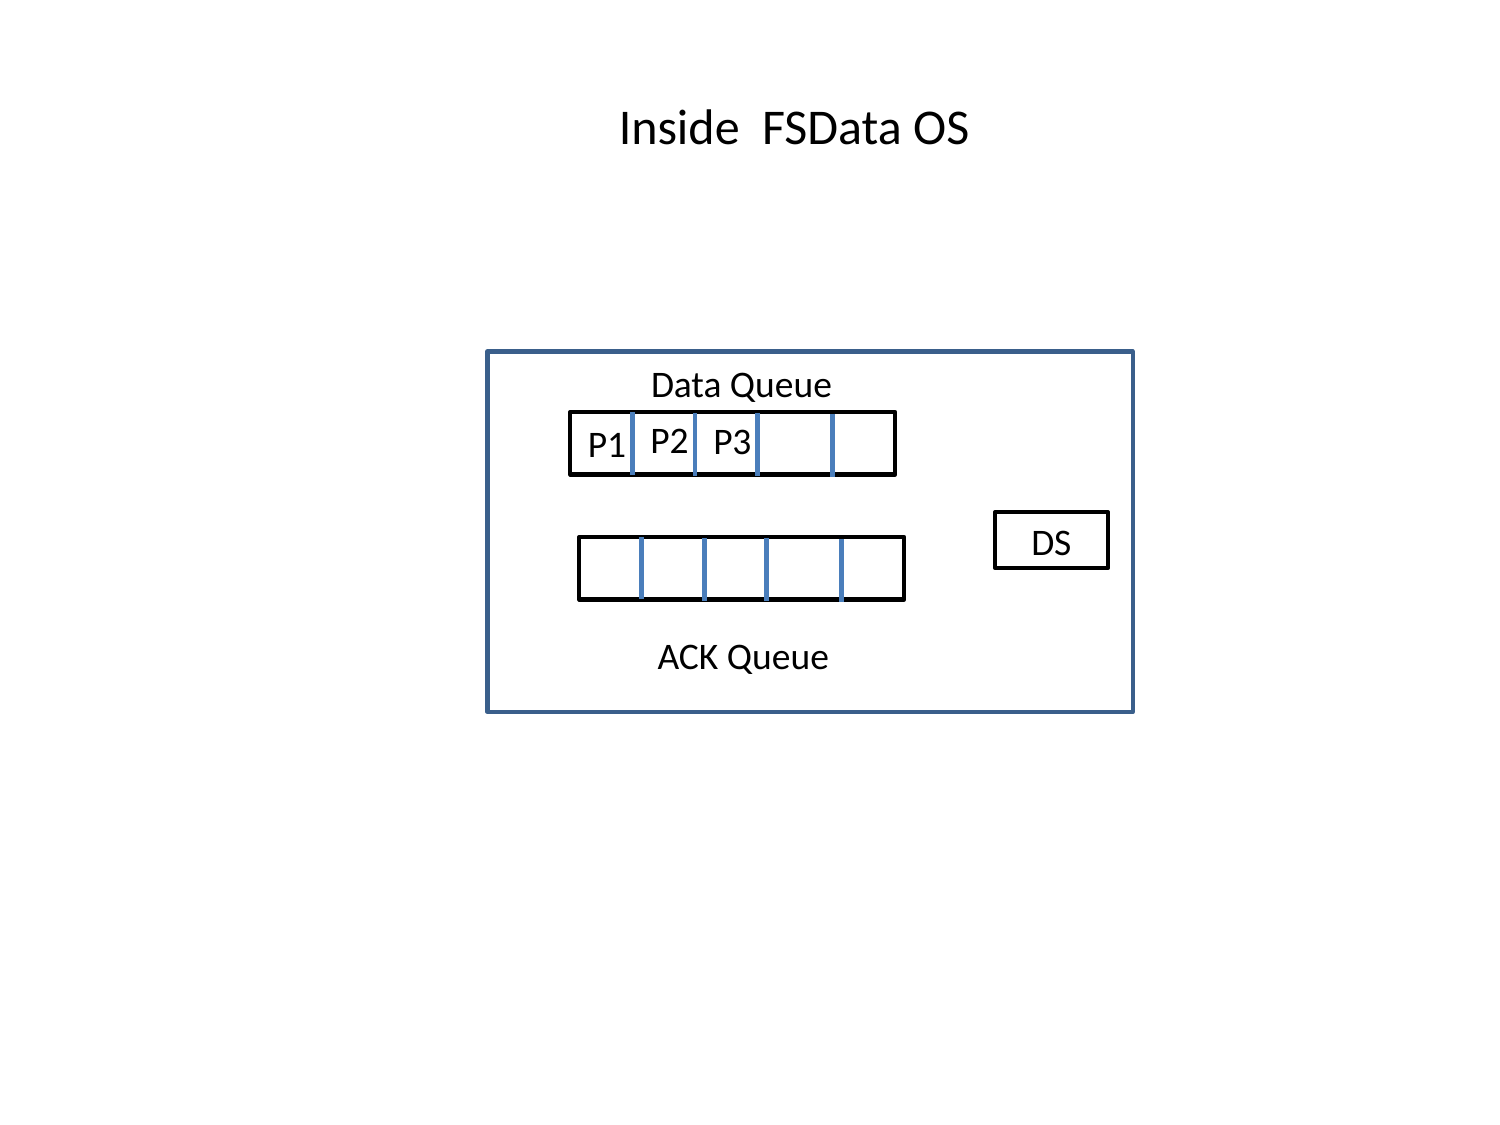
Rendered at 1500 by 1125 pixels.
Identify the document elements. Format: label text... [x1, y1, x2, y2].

text_box Inside FSData OS [555, 87, 1033, 163]
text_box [578, 536, 905, 602]
text_box DS [993, 510, 1110, 570]
text_box ACK Queue [642, 624, 845, 685]
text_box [569, 411, 896, 477]
text_box [485, 349, 1135, 714]
text_box Data Queue [636, 353, 848, 410]
